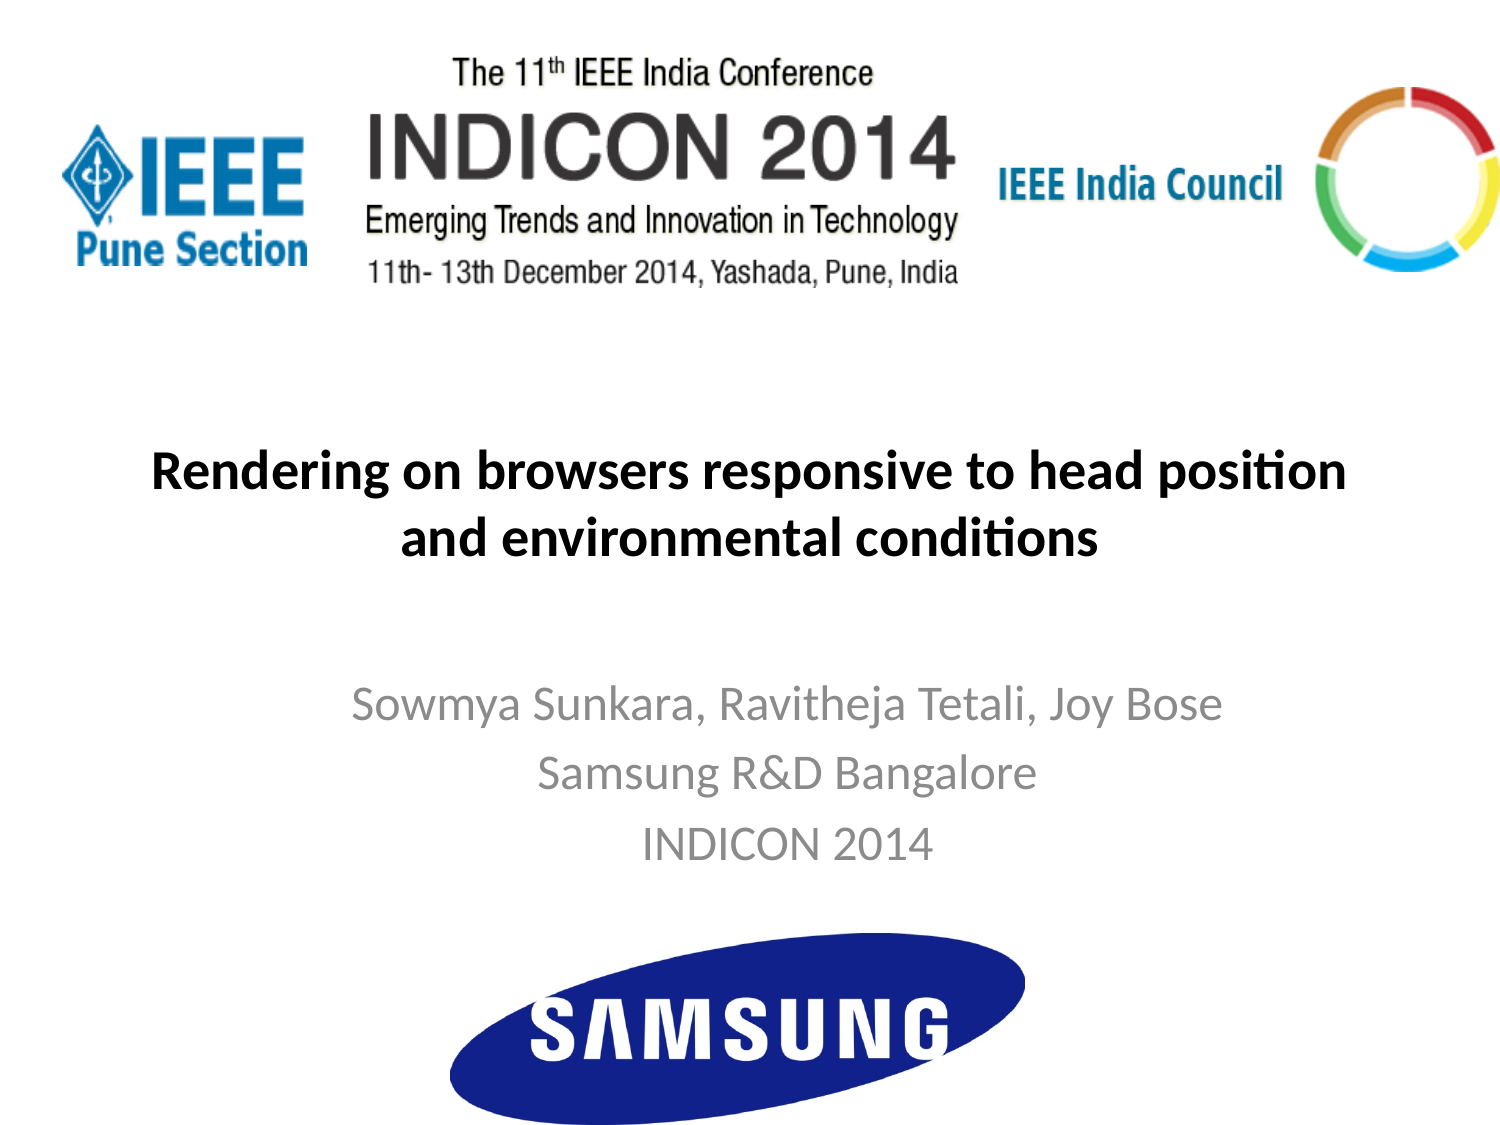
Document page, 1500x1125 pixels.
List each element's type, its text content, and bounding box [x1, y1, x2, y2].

picture [363, 52, 963, 288]
picture [996, 87, 1500, 273]
picture [205, 245, 212, 251]
picture [271, 245, 279, 260]
title Rendering on browsers responsive to head position and environmental conditions [112, 425, 1388, 667]
subtitle Sowmya Sunkara, Ravitheja Tetali, Joy Bose Samsung R&D Bangalore INDICON 2014 [225, 662, 1350, 950]
picture [84, 236, 91, 249]
picture [62, 124, 307, 266]
picture [449, 933, 1026, 1125]
